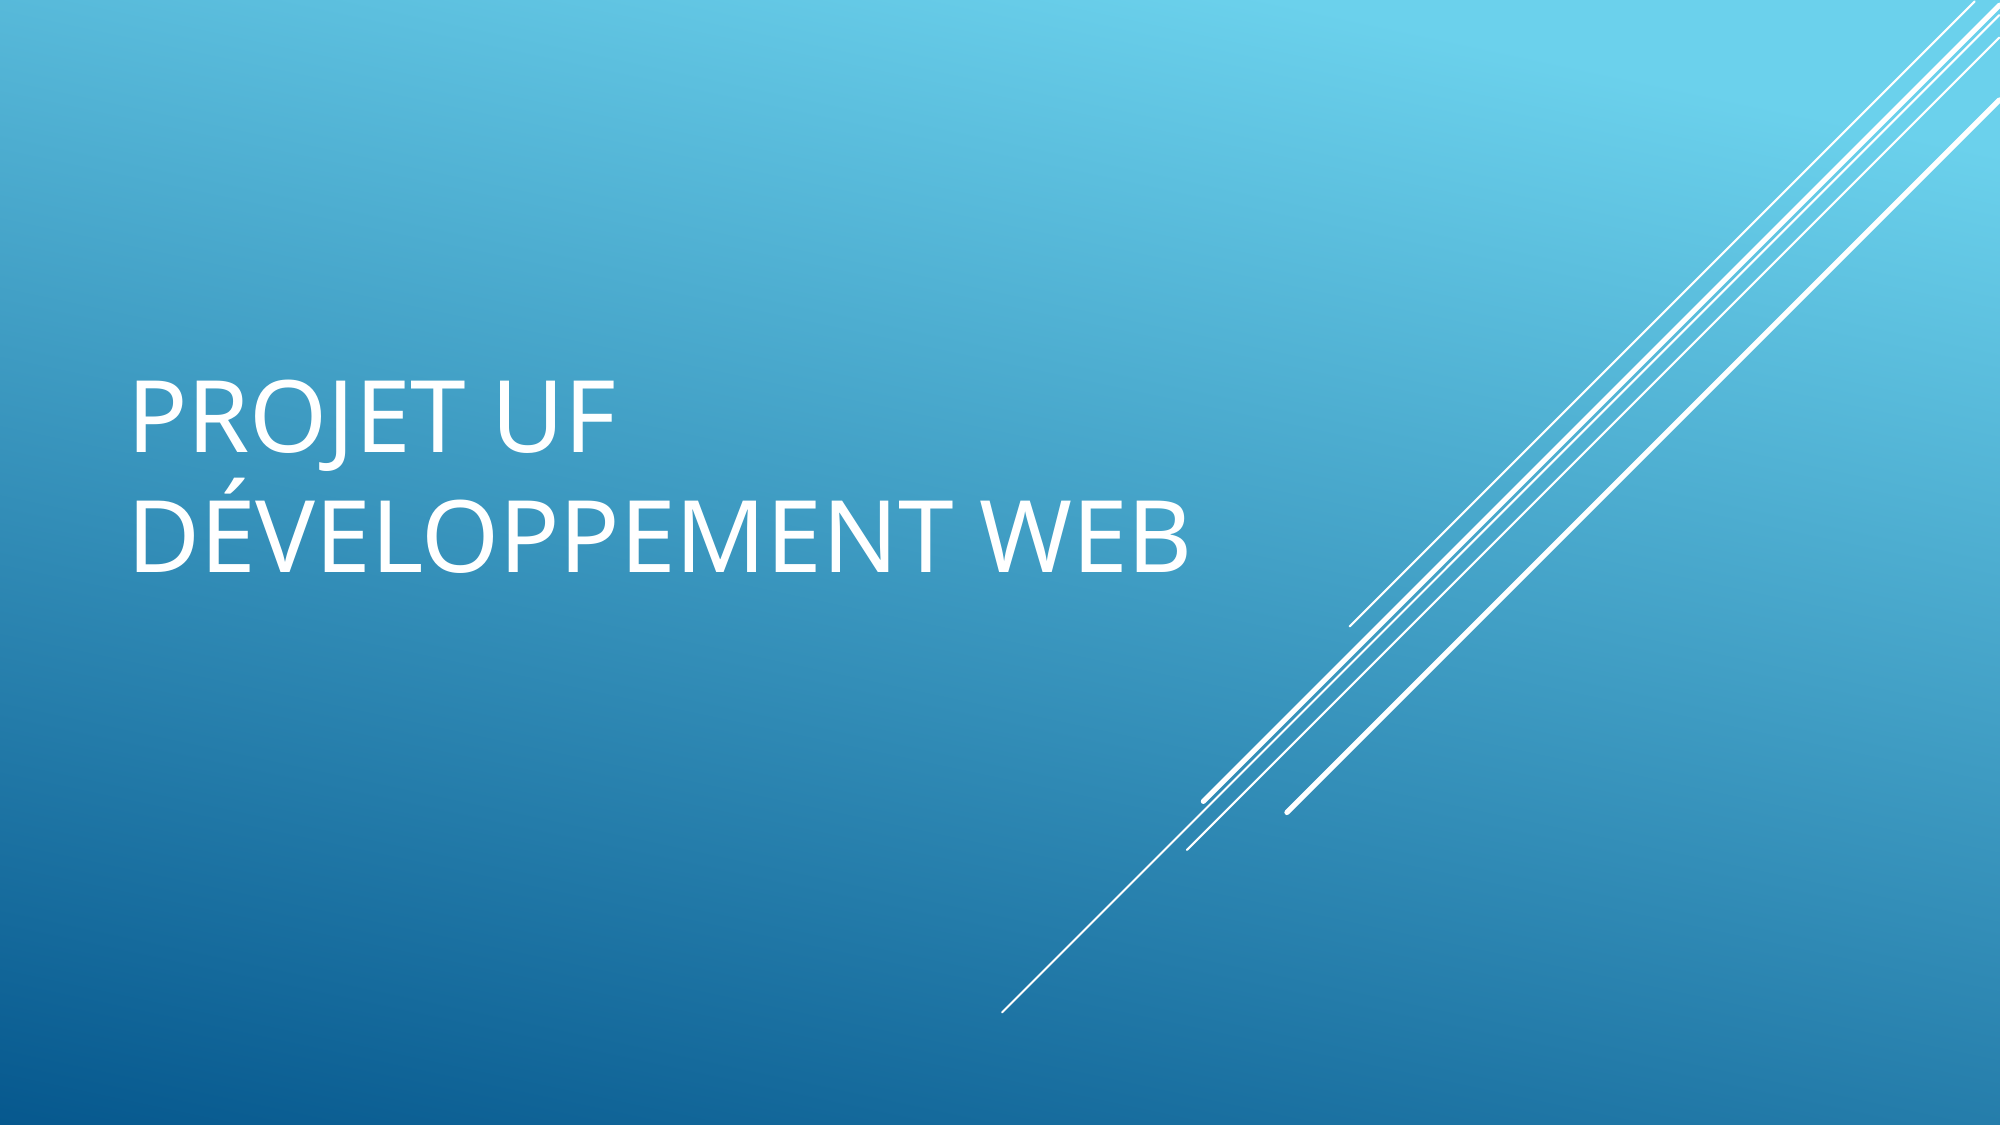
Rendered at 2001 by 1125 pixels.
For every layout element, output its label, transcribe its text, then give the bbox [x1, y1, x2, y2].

title Projet uf développement web [112, 112, 1425, 600]
